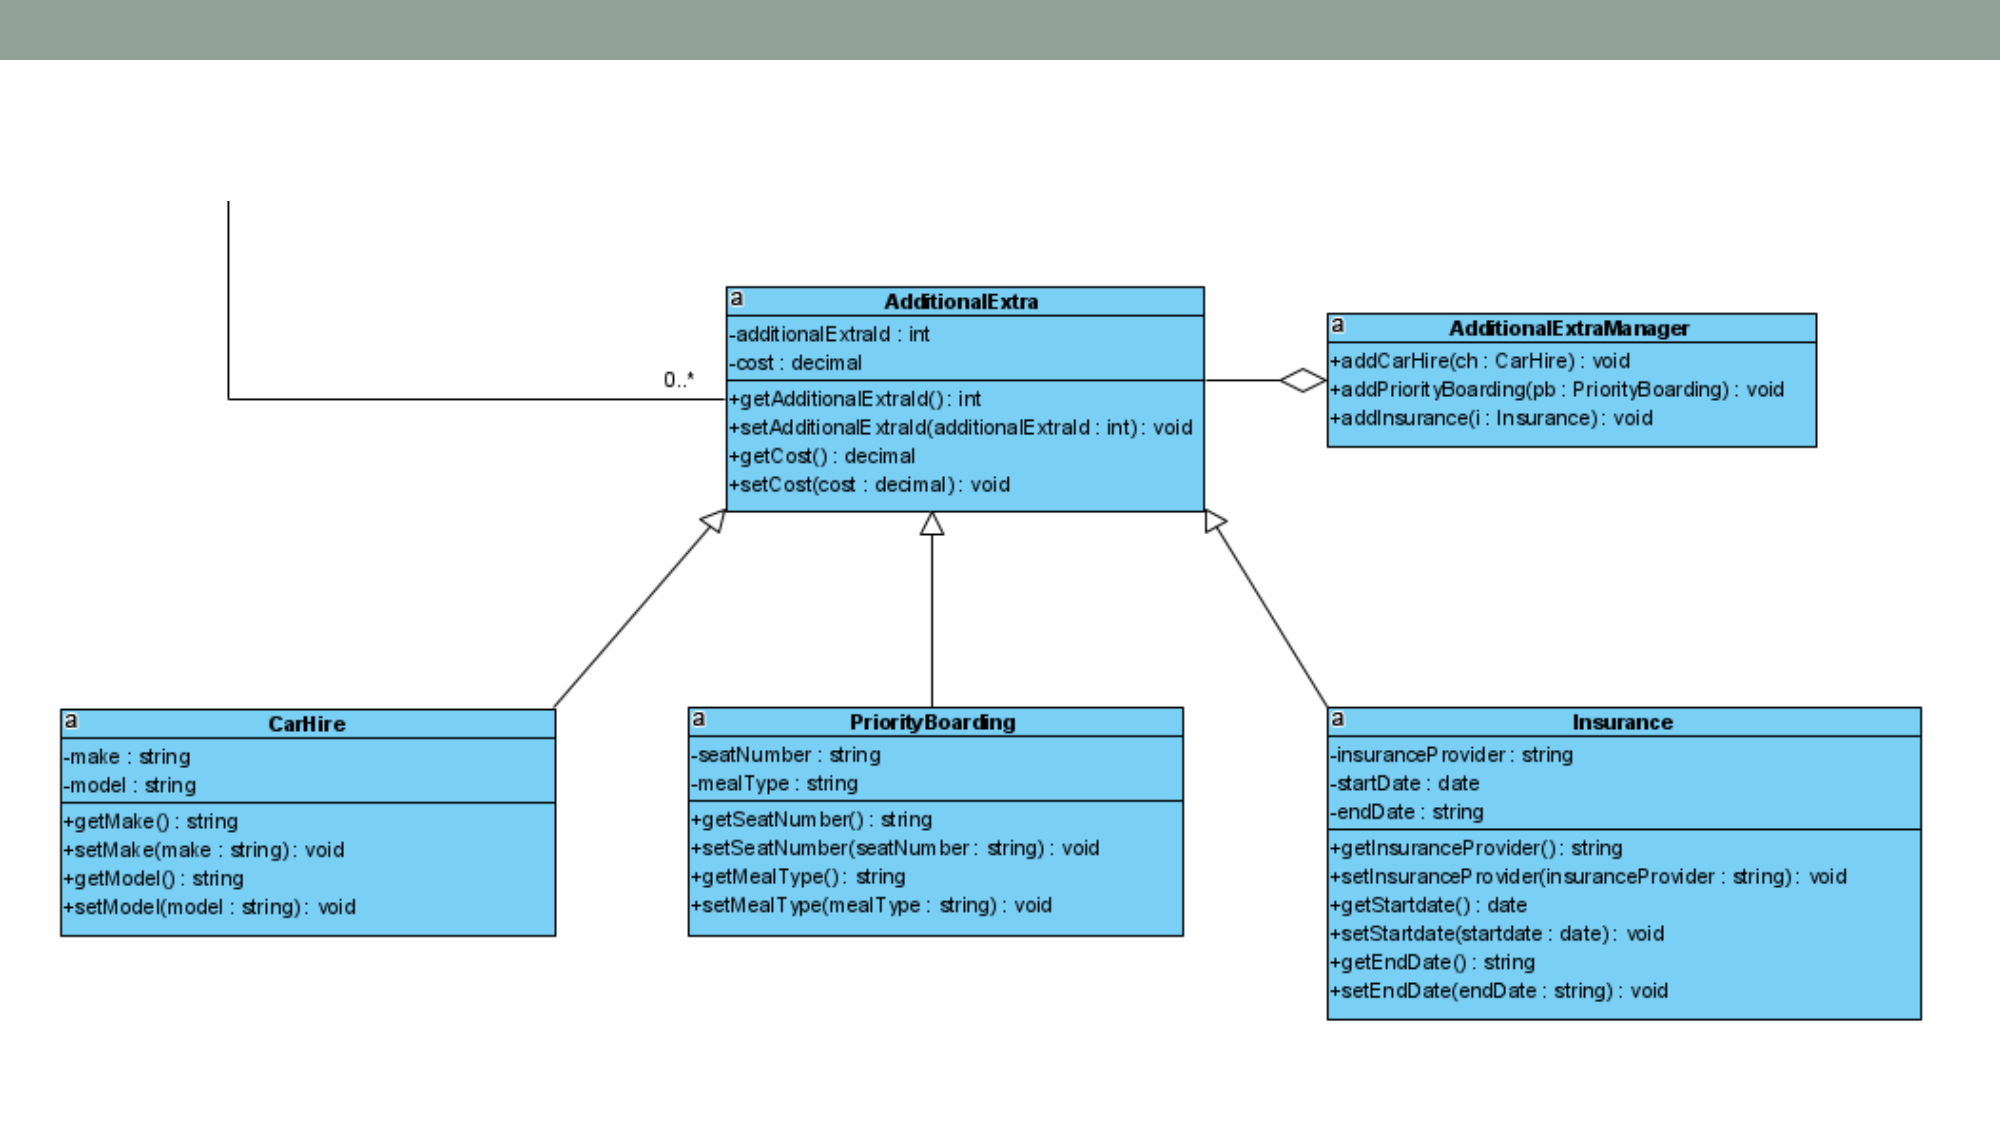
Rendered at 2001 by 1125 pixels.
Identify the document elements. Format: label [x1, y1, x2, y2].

picture [13, 200, 1972, 1023]
